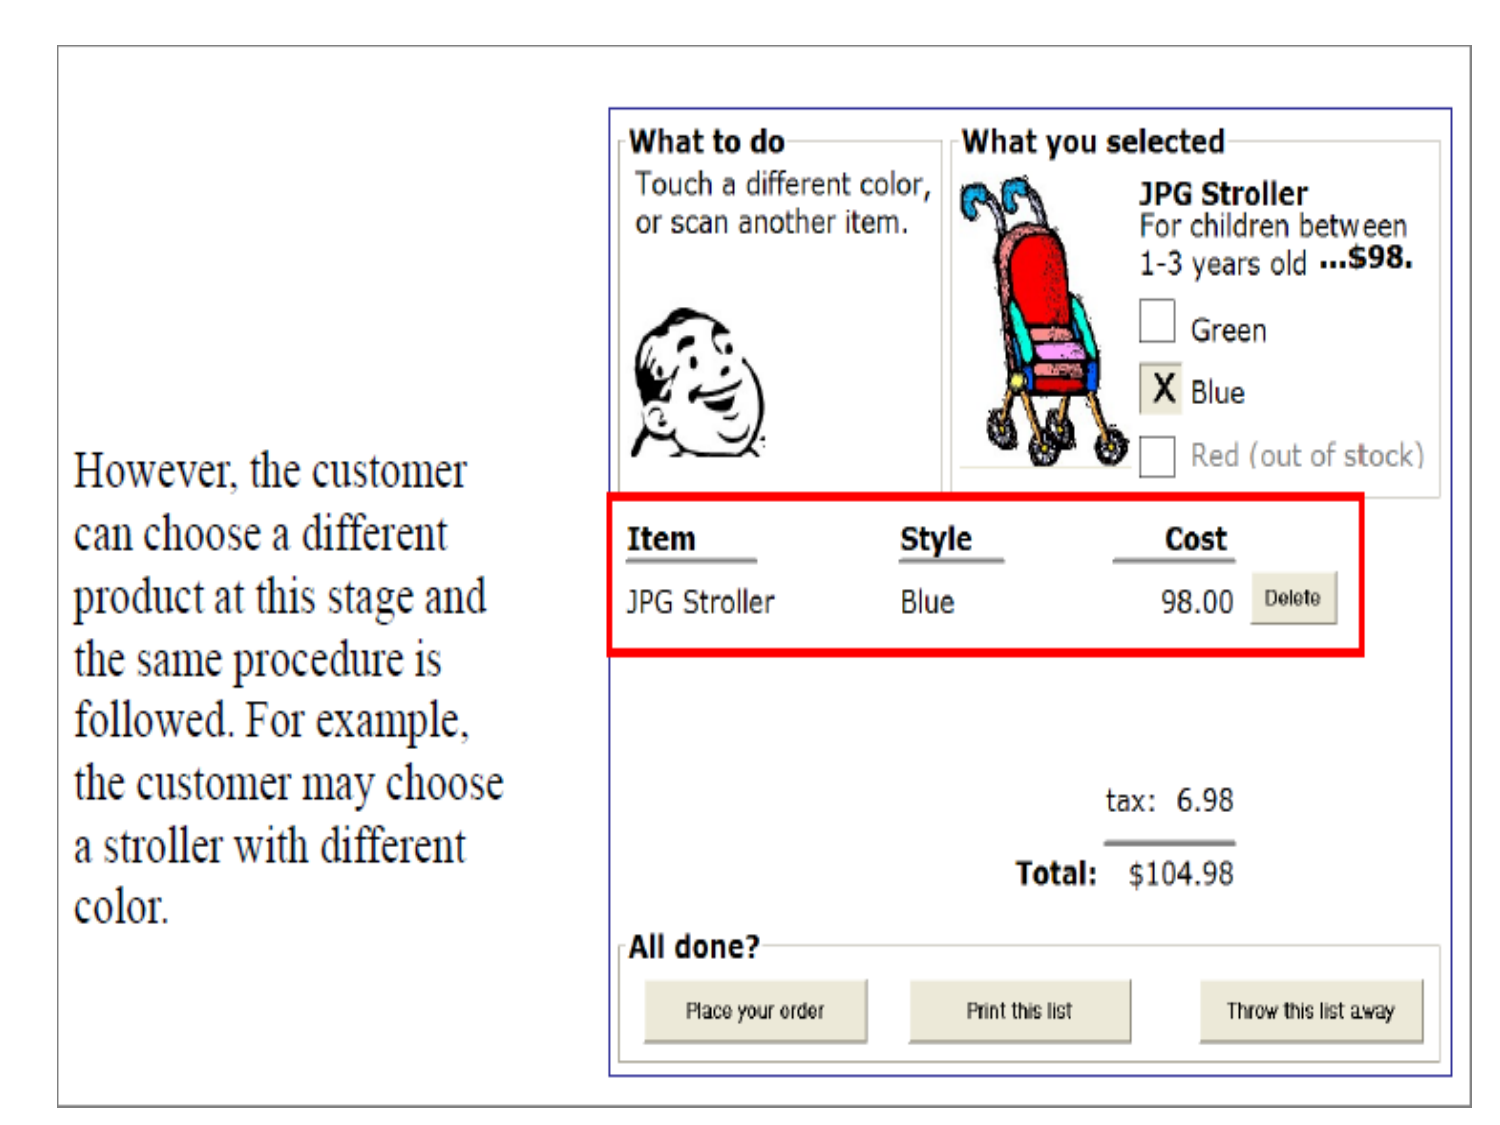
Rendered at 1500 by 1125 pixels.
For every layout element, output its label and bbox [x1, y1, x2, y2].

picture [57, 45, 1472, 1108]
